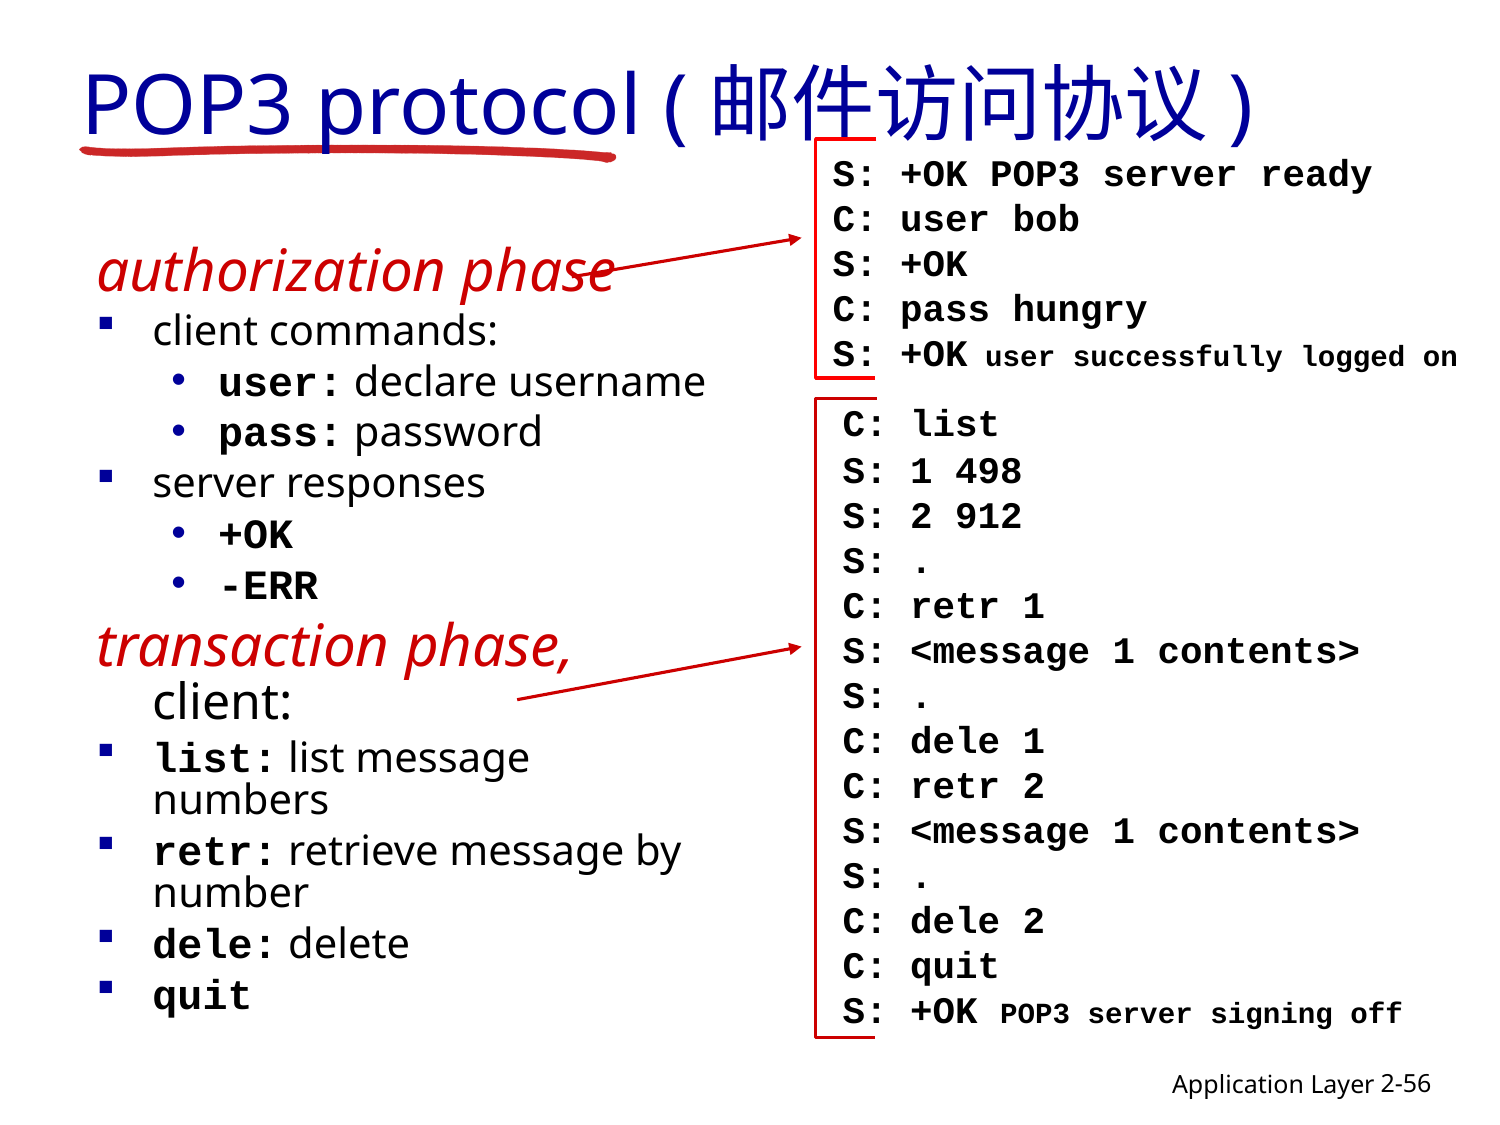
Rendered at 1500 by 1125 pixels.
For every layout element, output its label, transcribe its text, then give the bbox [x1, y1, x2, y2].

text_box S: +OK POP3 server ready C: user bob S: +OK C: pass hungry S: +OK user successfully logged on [817, 96, 1473, 382]
text_box C: list S: 1 498 S: 2 912 S: . C: retr 1 S: <message 1 contents> S: . C: dele 1 C: retr 2 S: <message 1 contents> S: . C: dele 2 C: quit S: +OK POP3 server signing off [715, 378, 1418, 1039]
footer Application Layer [914, 1060, 1391, 1109]
text_box [571, 233, 802, 277]
text_box [517, 642, 802, 700]
title POP3 protocol (邮件访问协议) [65, 21, 1342, 181]
picture [76, 140, 622, 168]
slide_number 2- [1365, 1059, 1477, 1106]
text_box [815, 398, 877, 1038]
text_box [815, 139, 877, 379]
list authorization phase client commands: user: declare username pass: password server responses +OK -ERR transaction phase, client: list: list message numbers retr: retrieve message by number dele: delete quit [80, 235, 734, 999]
